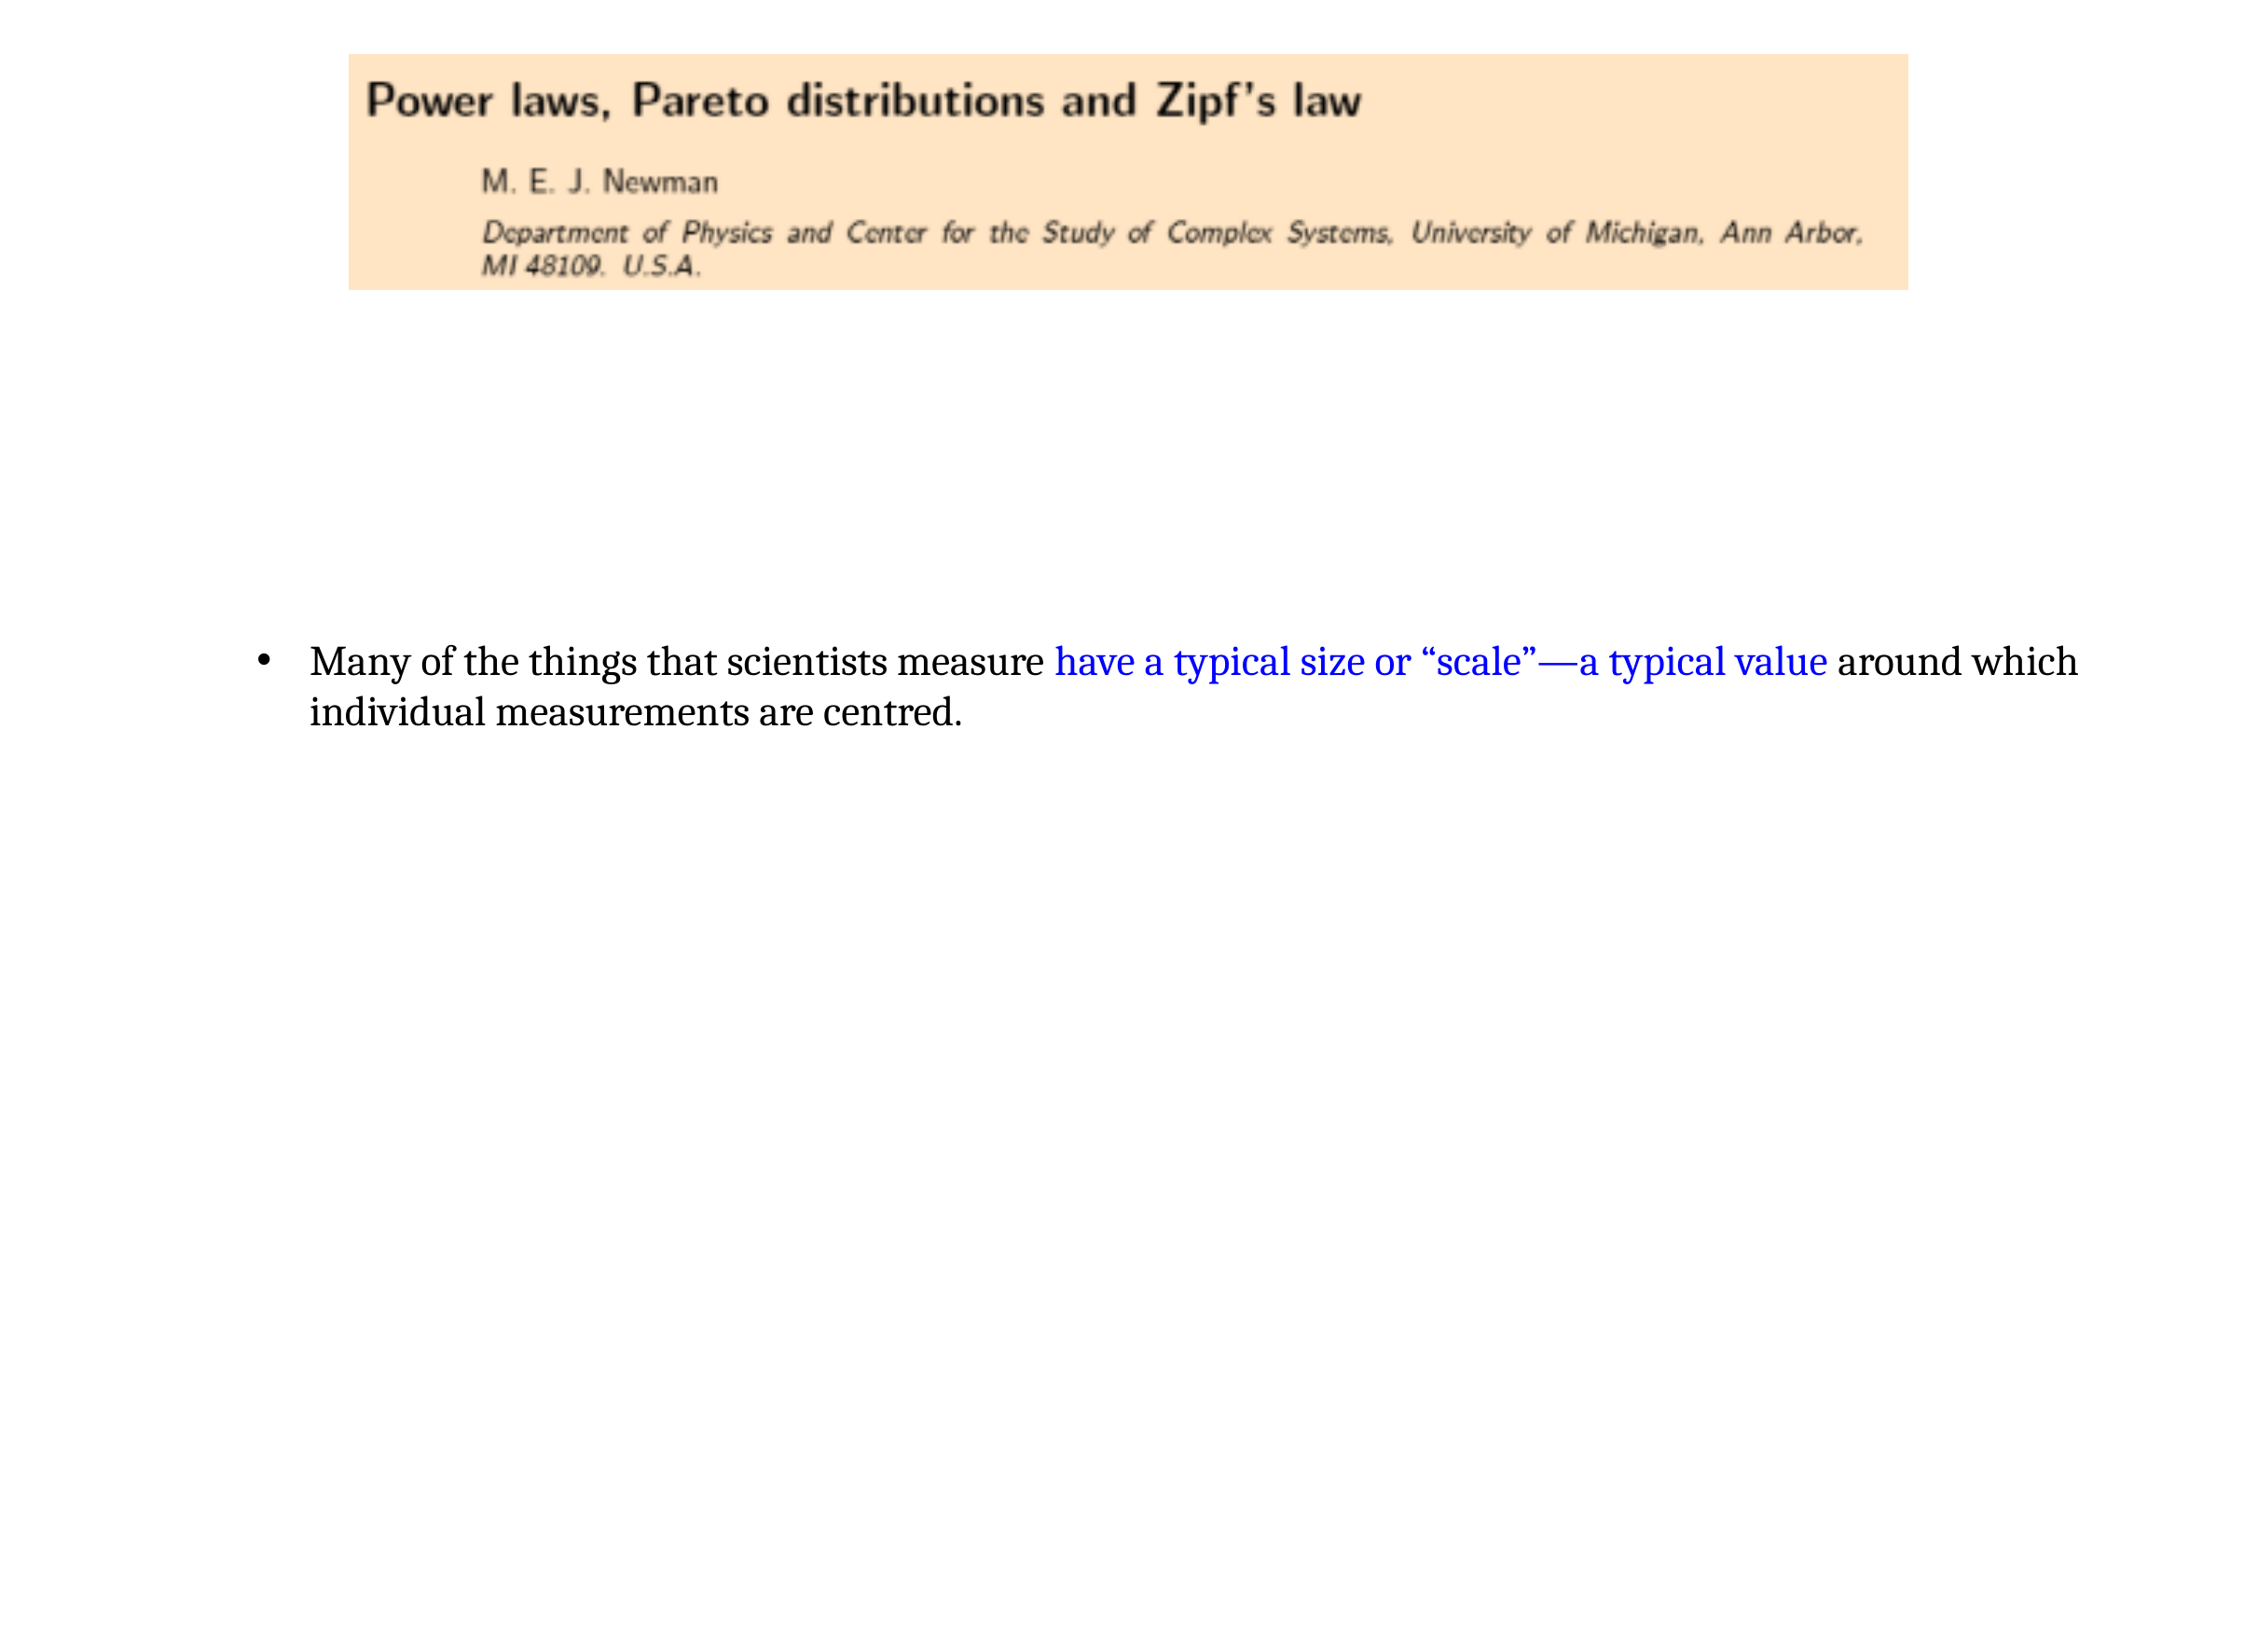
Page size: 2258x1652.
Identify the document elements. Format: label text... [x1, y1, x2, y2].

picture [349, 54, 1908, 290]
text_box Many of the things that scientists measure have a typical size or “scale”—a typical value around which individual measurements are centred. [242, 626, 2156, 742]
